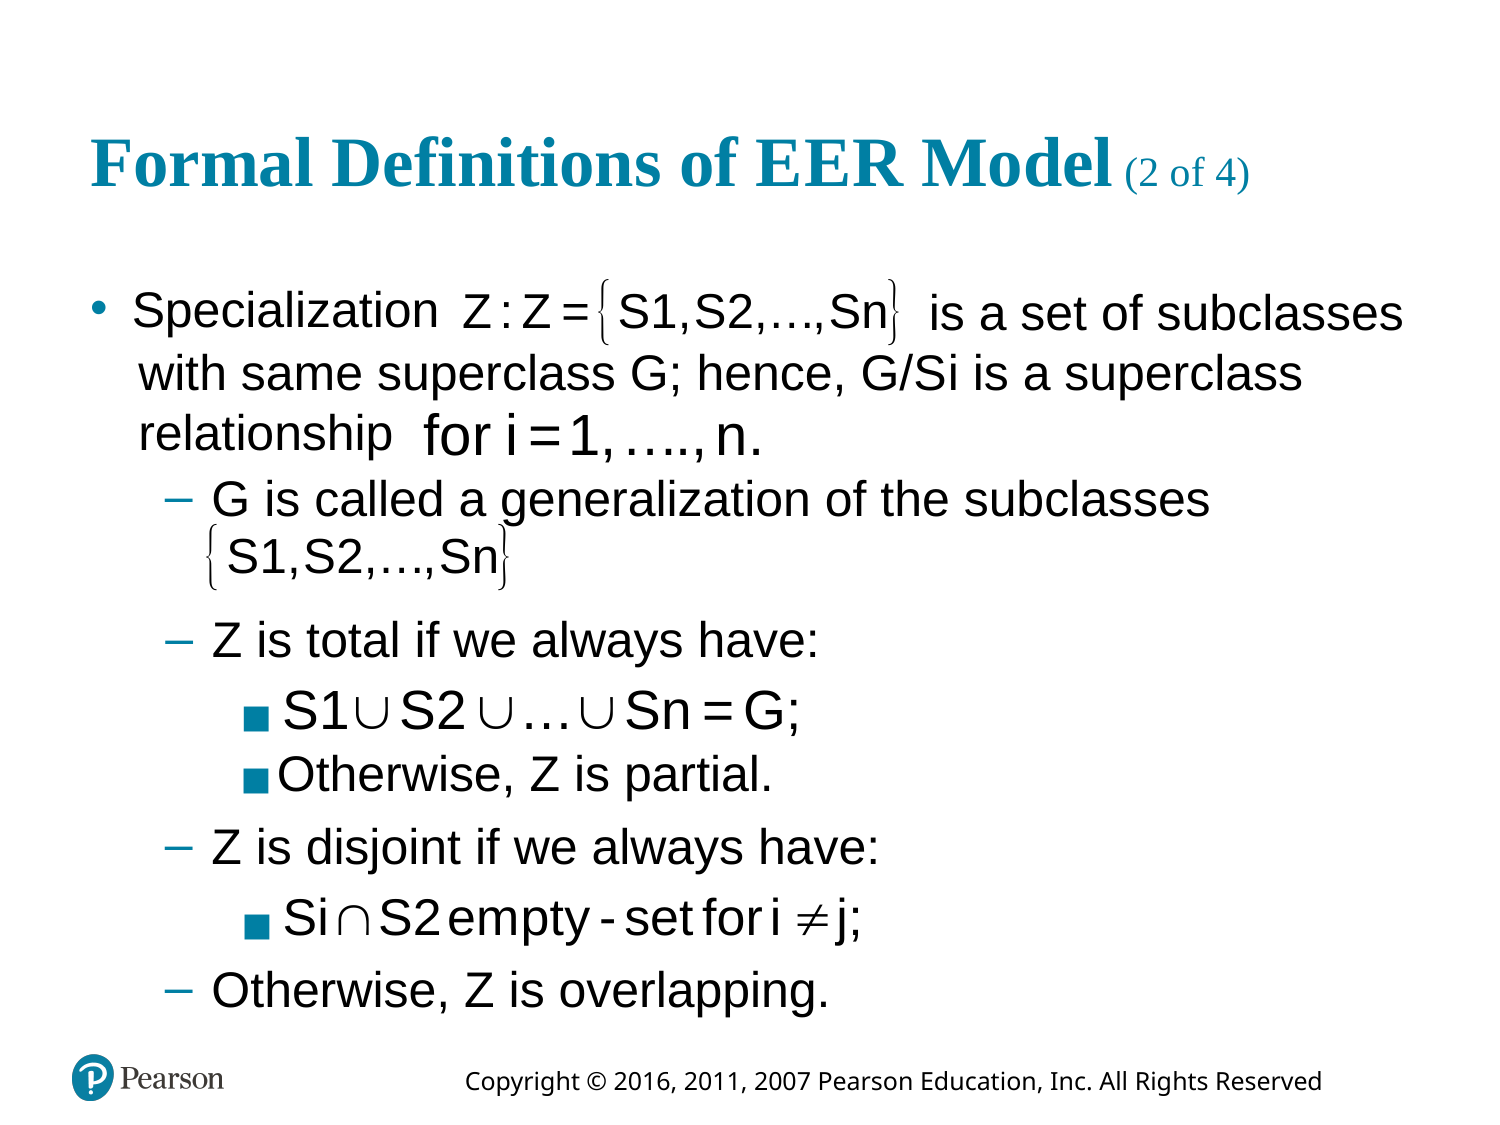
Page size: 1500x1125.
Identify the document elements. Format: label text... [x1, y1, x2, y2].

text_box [275, 678, 809, 748]
picture [72, 1054, 88, 1070]
list Otherwise, Z is overlapping. [74, 942, 1425, 1016]
list Otherwise, Z is partial. Z is disjoint if we always have: [74, 726, 1425, 876]
list [74, 664, 315, 726]
list Specialization [75, 262, 463, 350]
picture [98, 1054, 224, 1101]
list is a set of subclasses [913, 265, 1437, 342]
picture [72, 1087, 83, 1101]
list Z is total if we always have: [75, 592, 1425, 676]
list G is called a generalization of the subclasses [74, 451, 1425, 525]
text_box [200, 519, 526, 603]
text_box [414, 401, 770, 476]
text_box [454, 274, 917, 358]
list with same superclass G; hence, G/S i is a superclass relationship [123, 325, 1425, 451]
list [75, 873, 300, 942]
title Formal Definitions of E E R Model (2 of 4) [75, 35, 1425, 216]
picture [80, 1063, 106, 1088]
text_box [276, 887, 870, 957]
